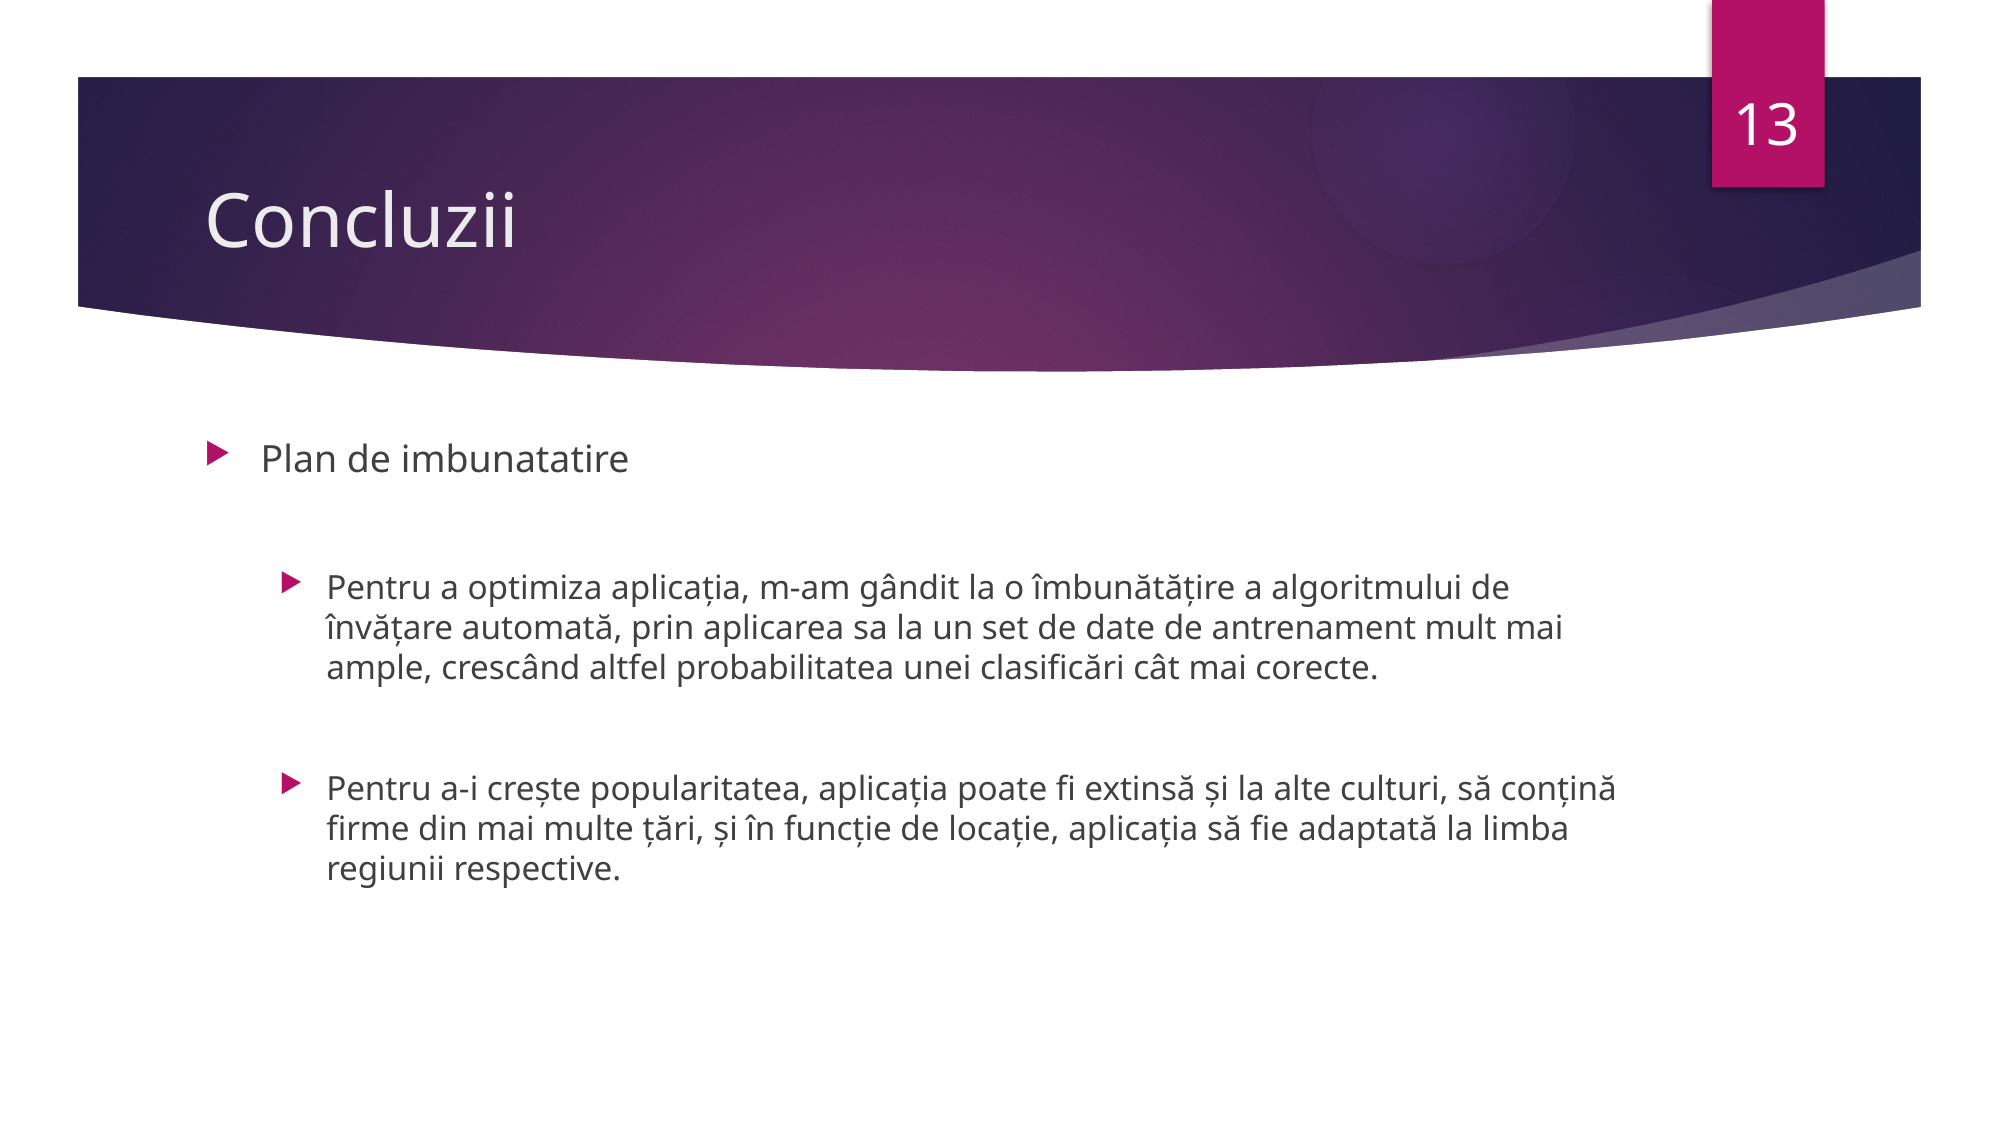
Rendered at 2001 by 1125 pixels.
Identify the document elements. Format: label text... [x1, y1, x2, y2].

list Plan de imbunatatire Pentru a optimiza aplicația, m-am gândit la o îmbunătățire a algoritmului de învățare automată, prin aplicarea sa la un set de date de antrenament mult mai ample, crescând altfel probabilitatea unei clasificări cât mai corecte. Pentru a-i crește popularitatea, aplicația poate fi extinsă și la alte culturi, să conțină firme din mai multe țări, și în funcție de locație, aplicația să fie adaptată la limba regiunii respective. [189, 427, 1638, 988]
slide_number 13 [1698, 48, 1836, 175]
title Concluzii [189, 159, 1627, 276]
